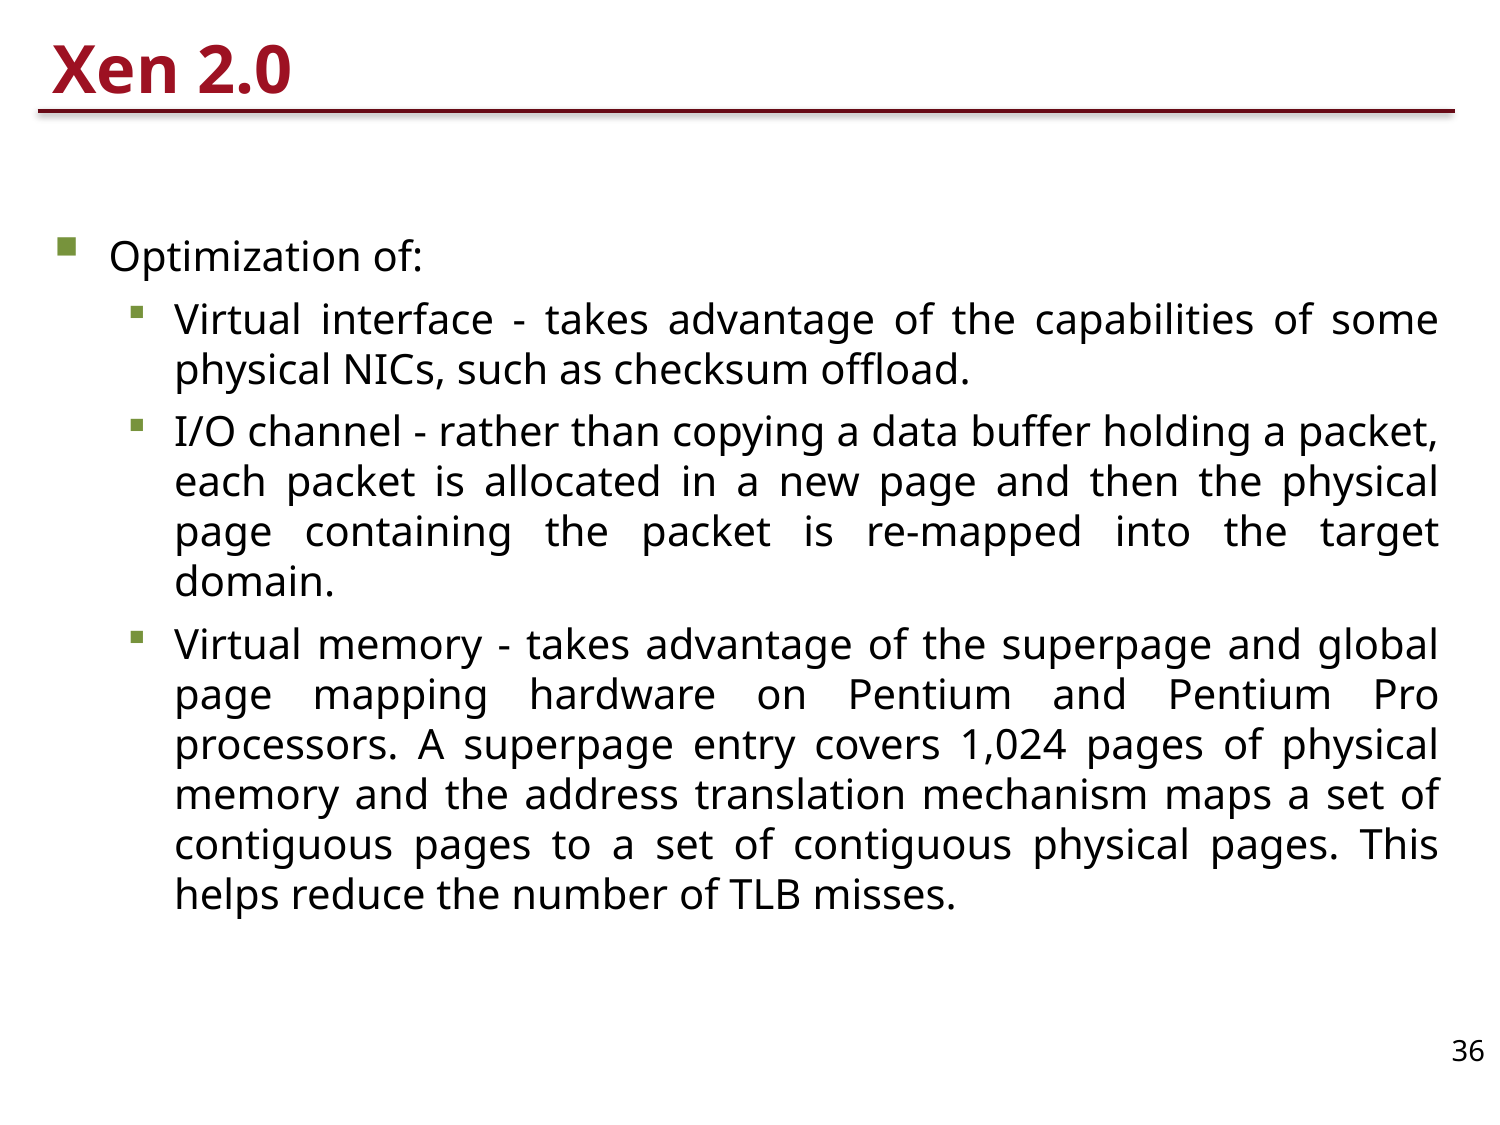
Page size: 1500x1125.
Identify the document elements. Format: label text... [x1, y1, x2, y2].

slide_number 36 [1149, 1025, 1500, 1100]
list Optimization of: Virtual interface - takes advantage of the capabilities of some physical NICs, such as checksum offload. I/O channel - rather than copying a data buffer holding a packet, each packet is allocated in a new page and then the physical page containing the packet is re-mapped into the target domain. Virtual memory - takes advantage of the superpage and global page mapping hardware on Pentium and Pentium Pro processors. A superpage entry covers 1,024 pages of physical memory and the address translation mechanism maps a set of contiguous pages to a set of contiguous physical pages. This helps reduce the number of TLB misses. [37, 222, 1455, 823]
title Xen 2.0 [37, 18, 1455, 115]
